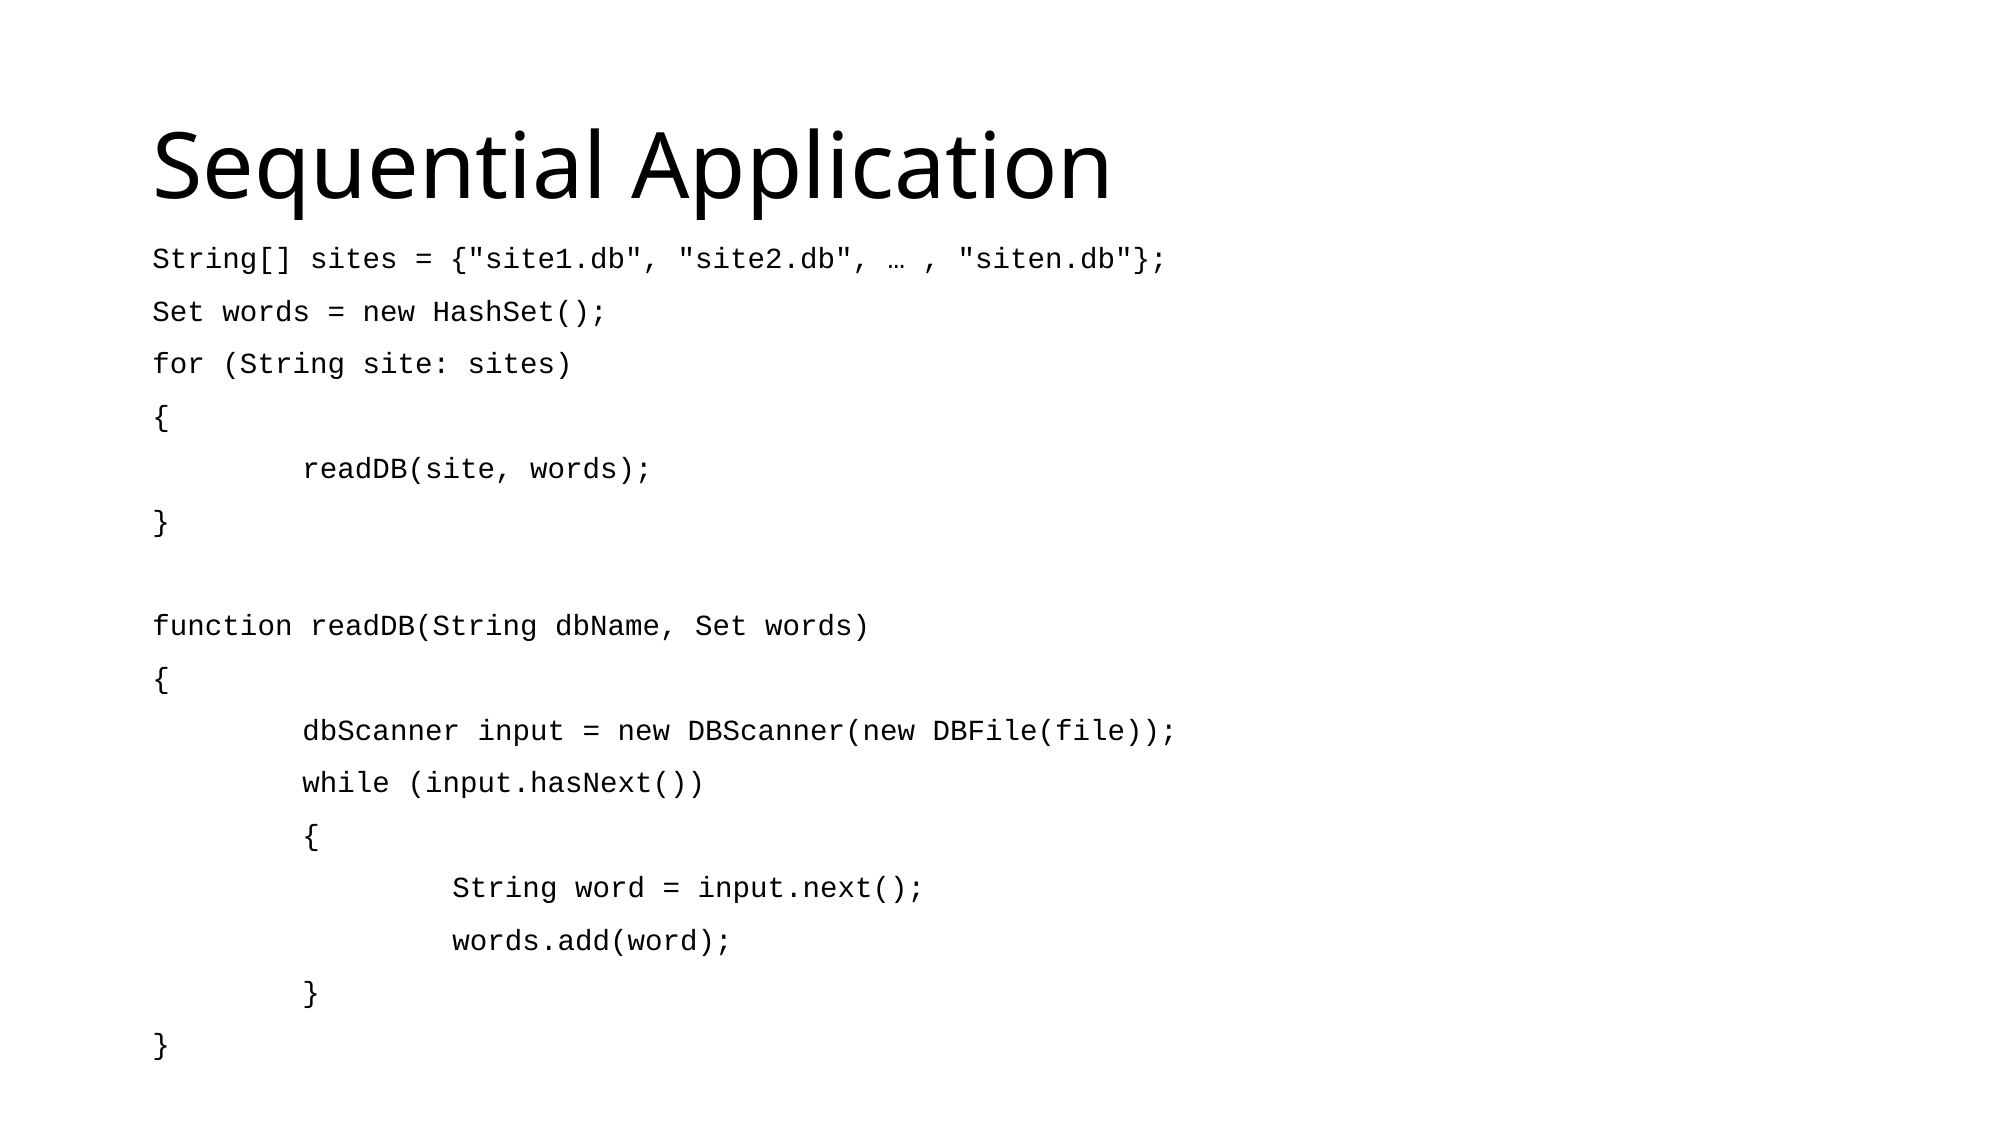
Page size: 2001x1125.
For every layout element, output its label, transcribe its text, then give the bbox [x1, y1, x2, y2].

list String[] sites = {"site1.db", "site2.db", … , "siten.db"}; Set words = new HashSet(); for (String site: sites) { readDB(site, words); } function readDB(String dbName, Set words) { dbScanner input = new DBScanner(new DBFile(file)); while (input.hasNext()) { String word = input.next(); words.add(word); } } [137, 236, 1863, 1105]
title Sequential Application [137, 59, 1863, 236]
